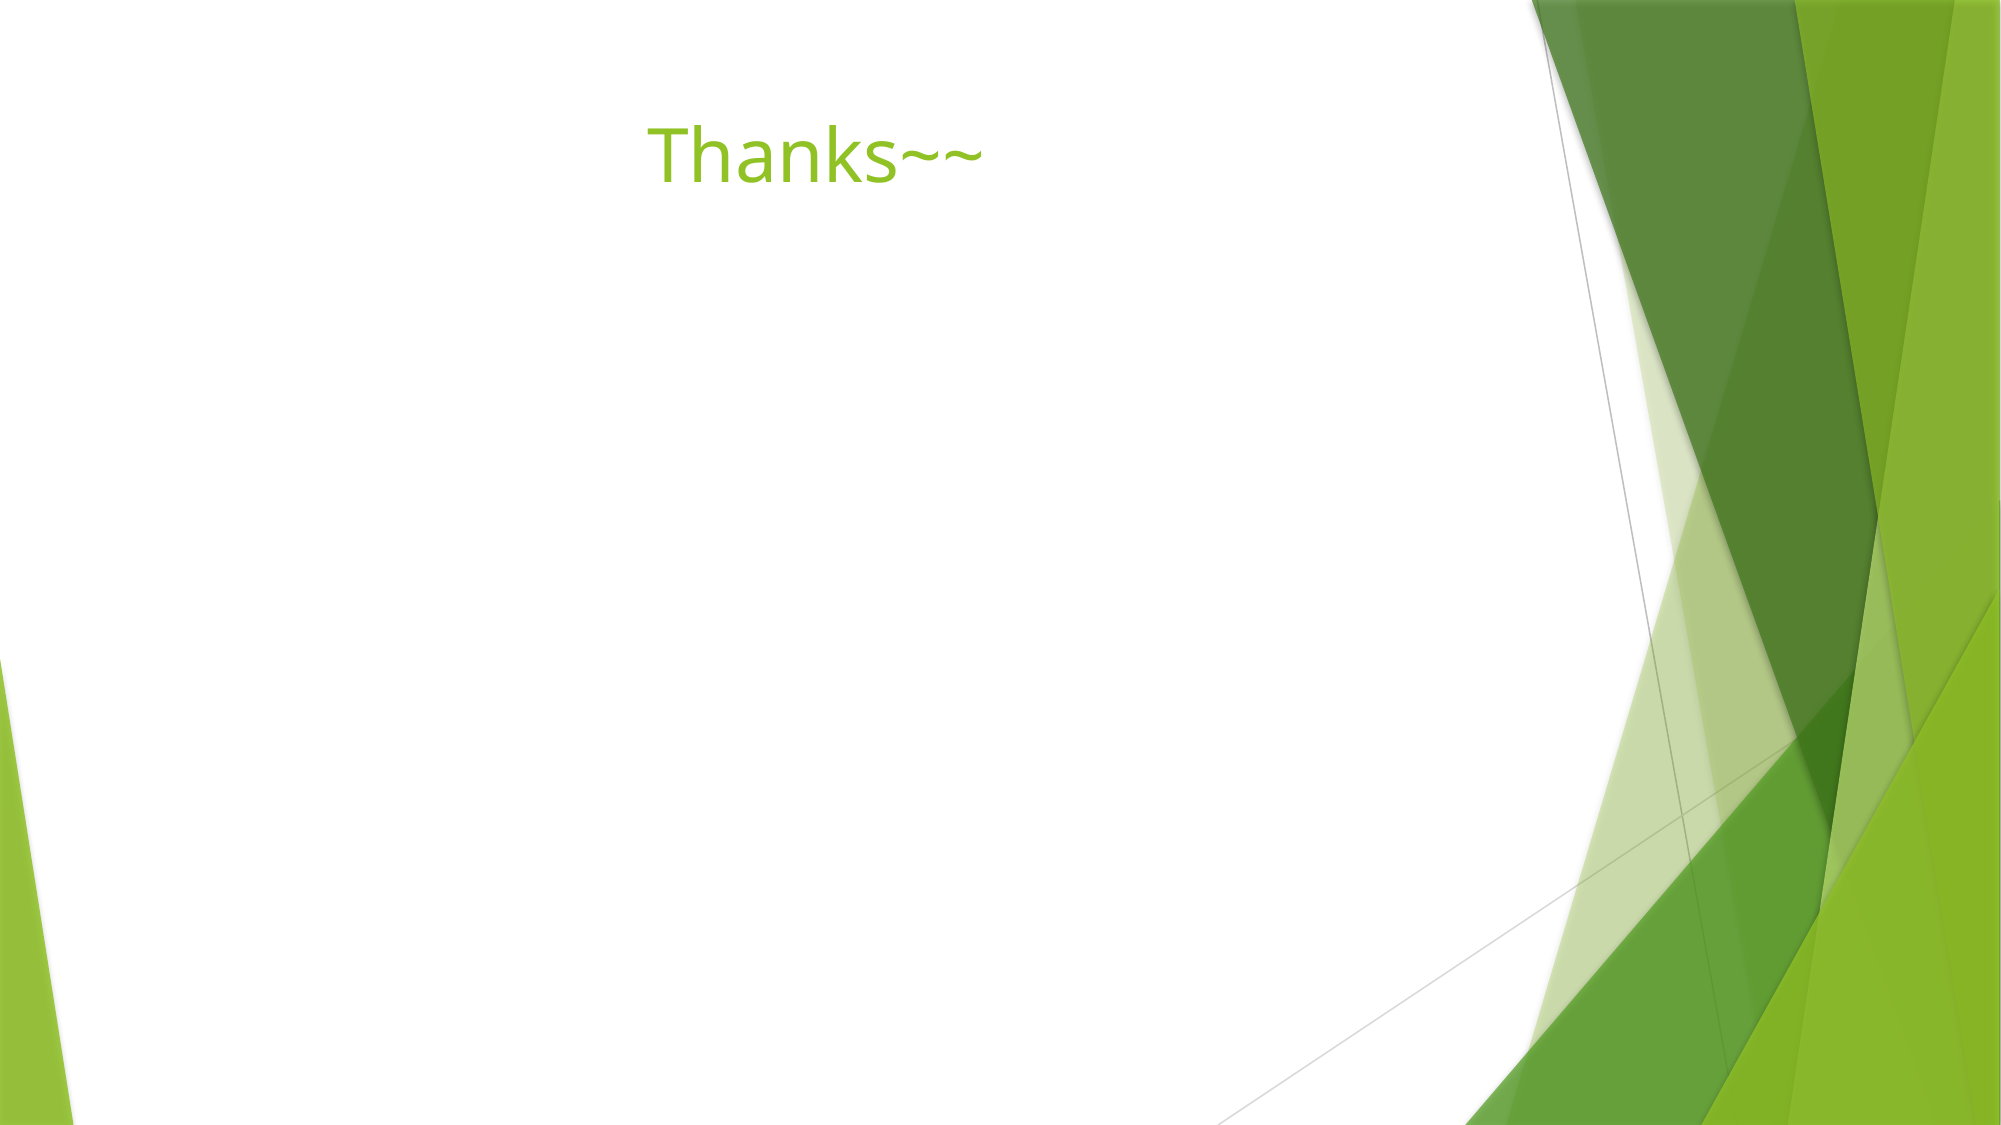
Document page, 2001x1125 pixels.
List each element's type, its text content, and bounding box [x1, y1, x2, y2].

title Thanks~~ [111, 99, 1522, 317]
